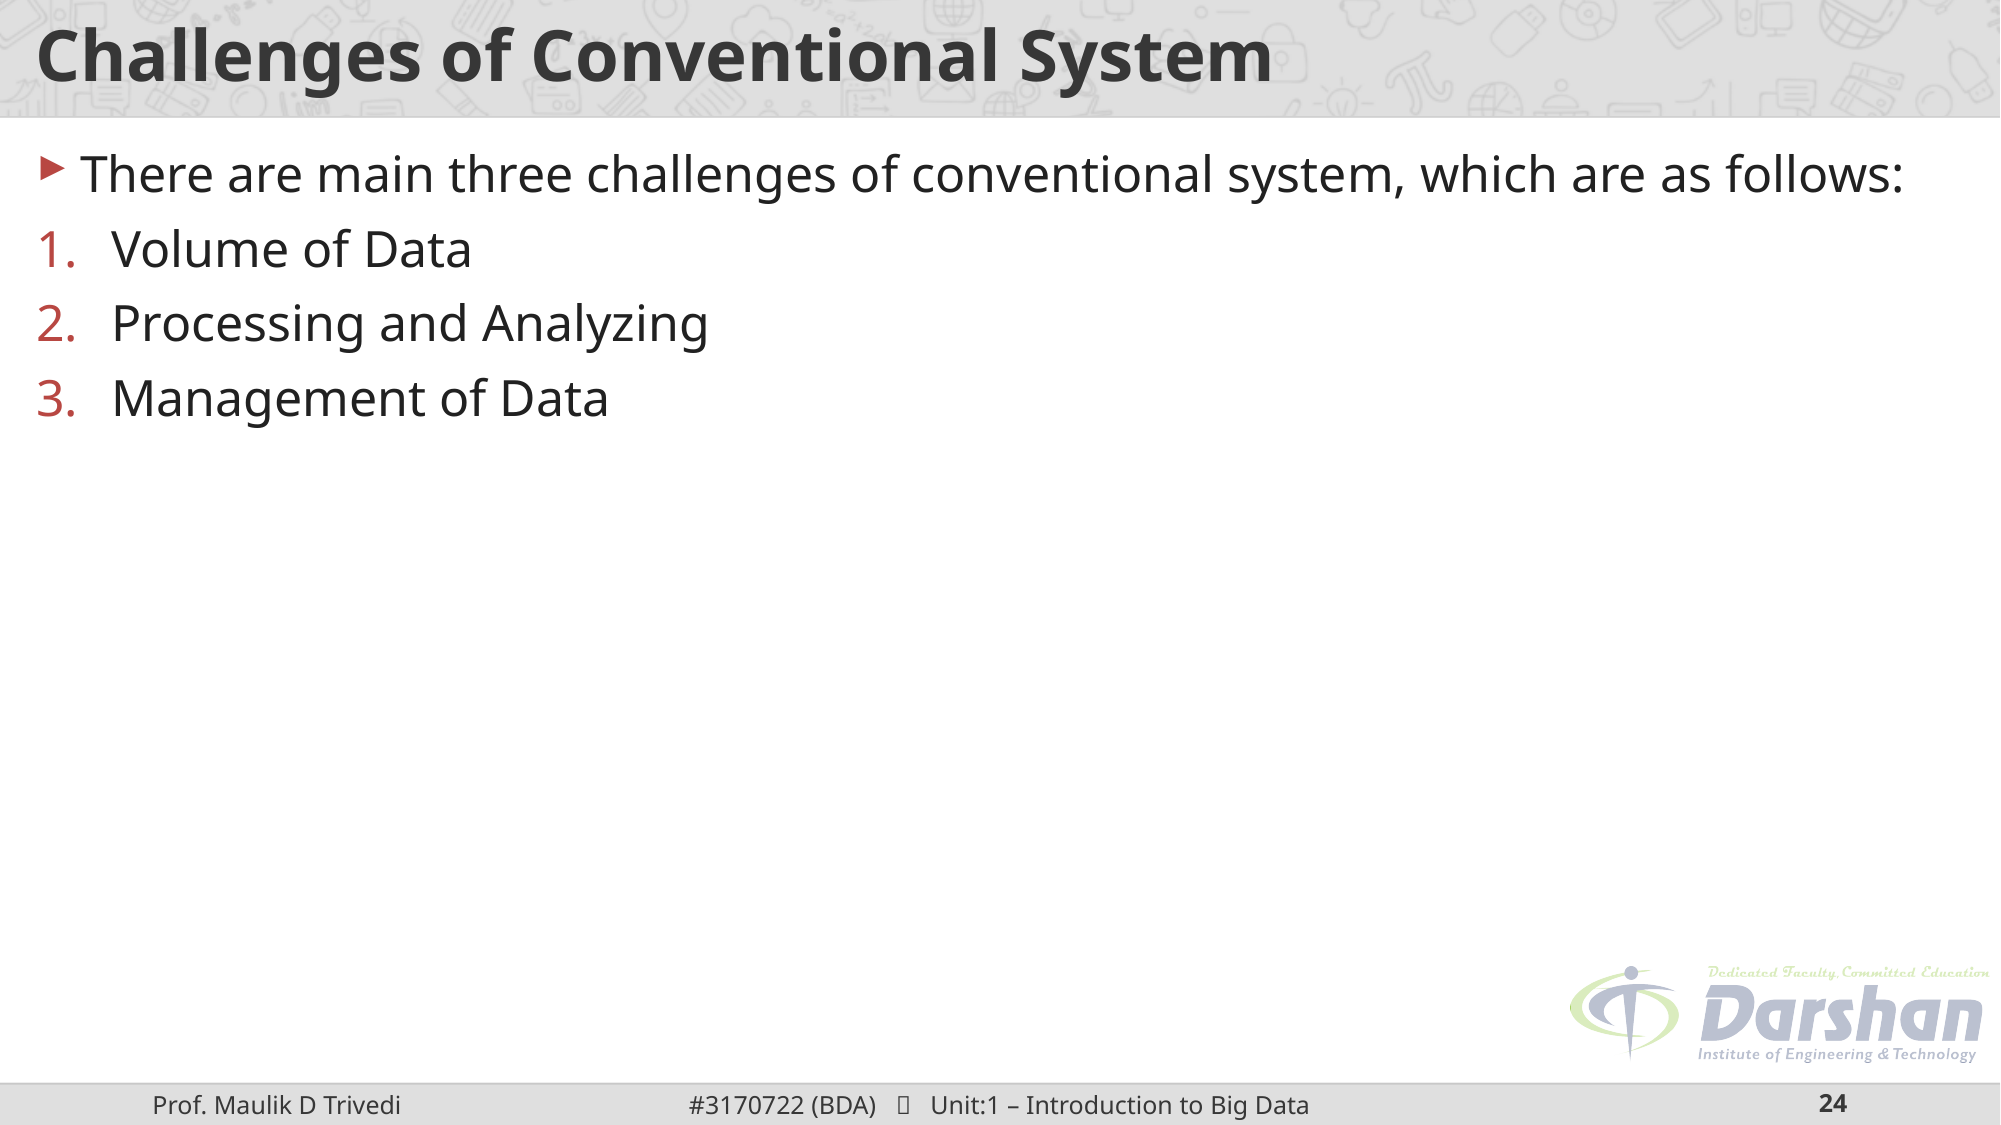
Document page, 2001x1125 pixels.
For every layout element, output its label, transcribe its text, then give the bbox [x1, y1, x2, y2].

list There are main three challenges of conventional system, which are as follows: Volume of Data Processing and Analyzing Management of Data [21, 141, 1979, 1059]
title Challenges of Conventional System [0, 0, 2000, 117]
